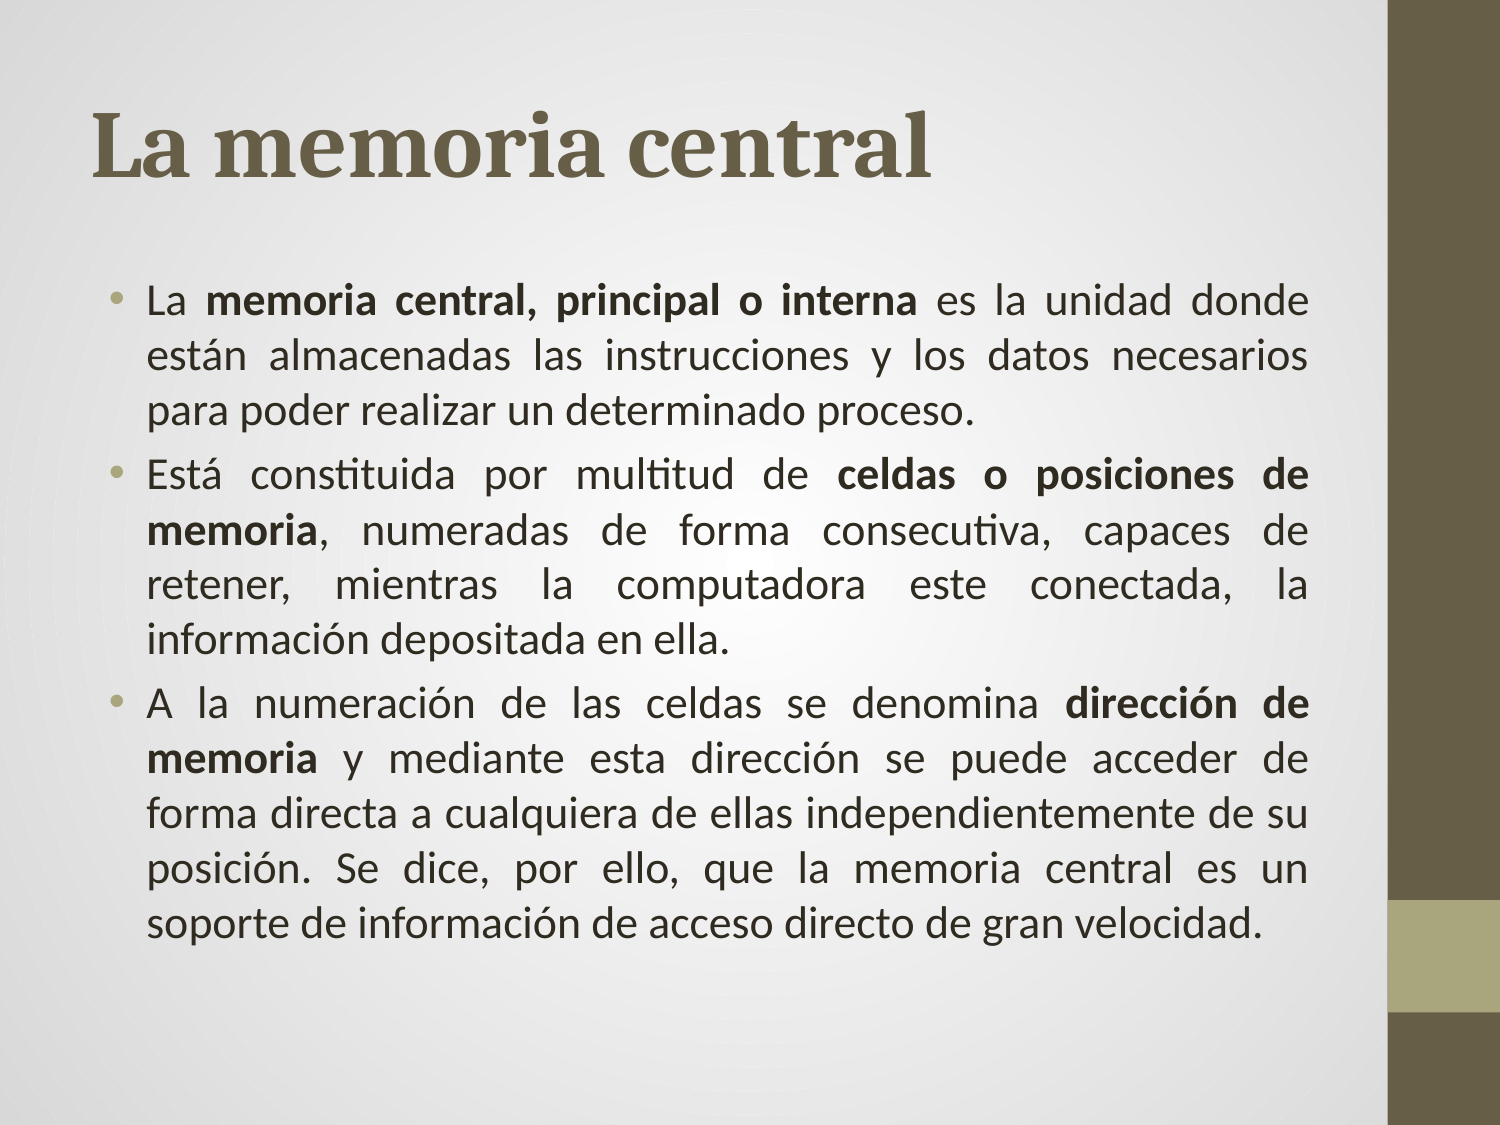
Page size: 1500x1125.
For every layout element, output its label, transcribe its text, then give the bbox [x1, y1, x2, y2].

title La memoria central [75, 45, 1325, 233]
list La memoria central, principal o interna es la unidad donde están almacenadas las instrucciones y los datos necesarios para poder realizar un determinado proceso. Está constituida por multitud de celdas o posiciones de memoria, numeradas de forma consecutiva, capaces de retener, mientras la computadora este conectada, la información depositada en ella. A la numeración de las celdas se denomina dirección de memoria y mediante esta dirección se puede acceder de forma directa a cualquiera de ellas independientemente de su posición. Se dice, por ello, que la memoria central es un soporte de información de acceso directo de gran velocidad. [75, 262, 1325, 1050]
